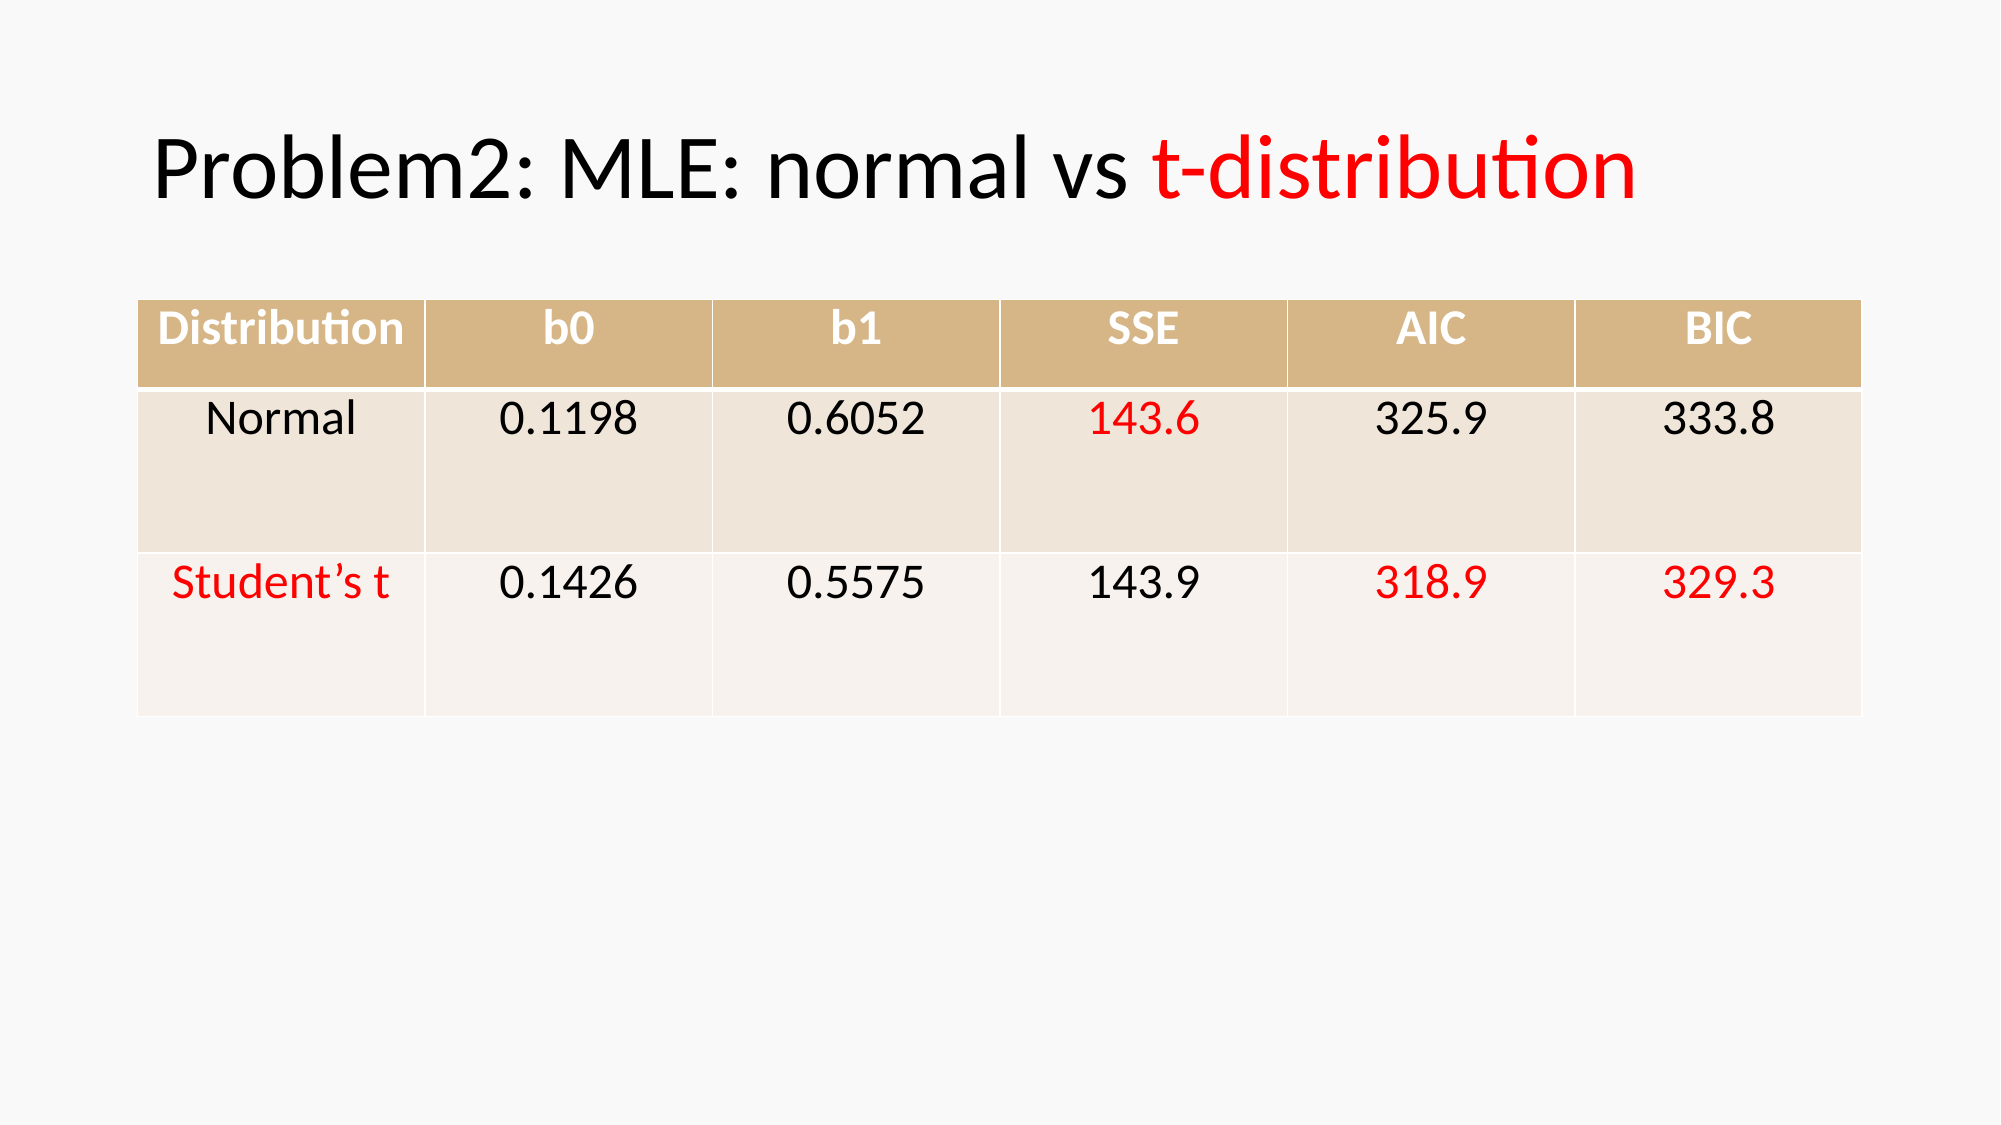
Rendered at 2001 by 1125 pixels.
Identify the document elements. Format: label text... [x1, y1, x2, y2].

title Problem2: MLE: normal vs t-distribution [137, 59, 1863, 278]
table_cell 143.6 [1001, 392, 1287, 552]
table_cell 318.9 [1288, 554, 1574, 716]
table_header BIC [1576, 300, 1861, 387]
table_cell 329.3 [1576, 554, 1861, 716]
table_header Distribution [138, 300, 424, 387]
table_cell 143.9 [1001, 554, 1287, 716]
table_cell 333.8 [1576, 392, 1861, 552]
table_cell 325.9 [1288, 392, 1574, 552]
table_header b0 [426, 300, 712, 387]
table_cell Student’s t [138, 554, 424, 716]
table_cell 0.6052 [713, 392, 999, 552]
table_header AIC [1288, 300, 1574, 387]
table_cell 0.5575 [713, 554, 999, 716]
table_cell 0.1198 [426, 392, 712, 552]
table_header b1 [713, 300, 999, 387]
table_header SSE [1001, 300, 1287, 387]
table_cell Normal [138, 392, 424, 552]
table_cell 0.1426 [426, 554, 712, 716]
